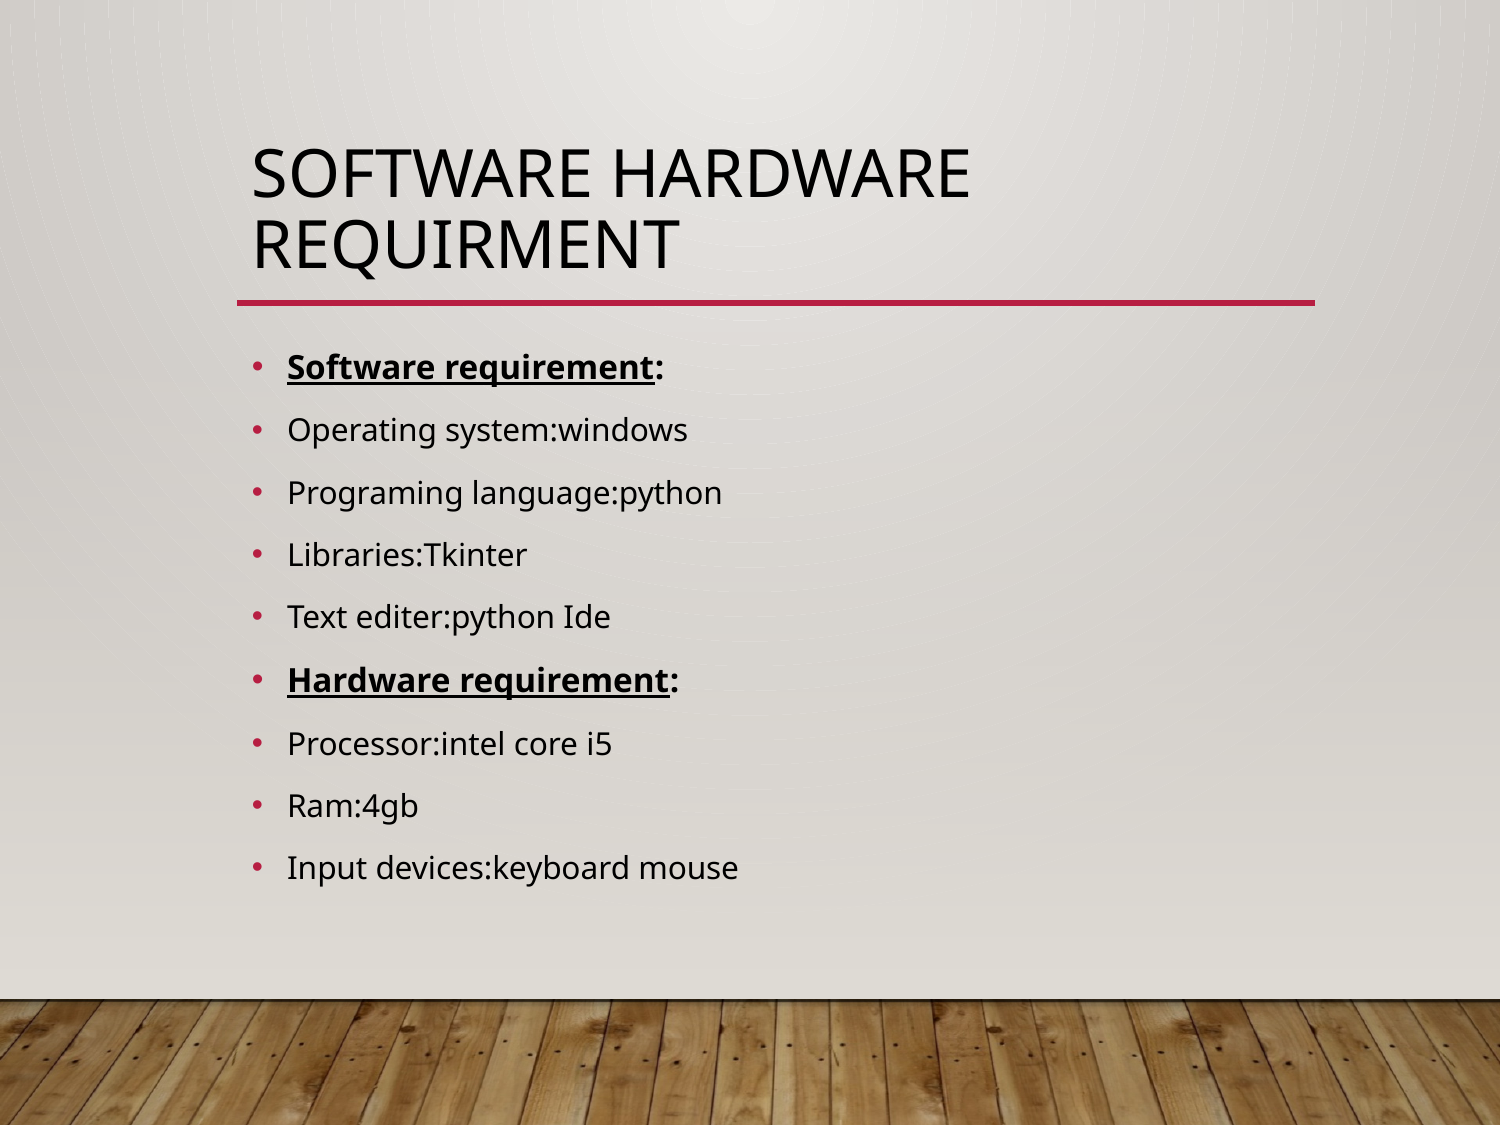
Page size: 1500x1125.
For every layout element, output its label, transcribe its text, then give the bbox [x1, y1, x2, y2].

title Software hardware requirment [236, 131, 1315, 305]
picture [0, 999, 1500, 1125]
list Software requirement: Operating system:windows Programing language:python Libraries:Tkinter Text editer:python Ide Hardware requirement: Processor:intel core i5 Ram:4gb Input devices:keyboard mouse [236, 330, 1315, 897]
